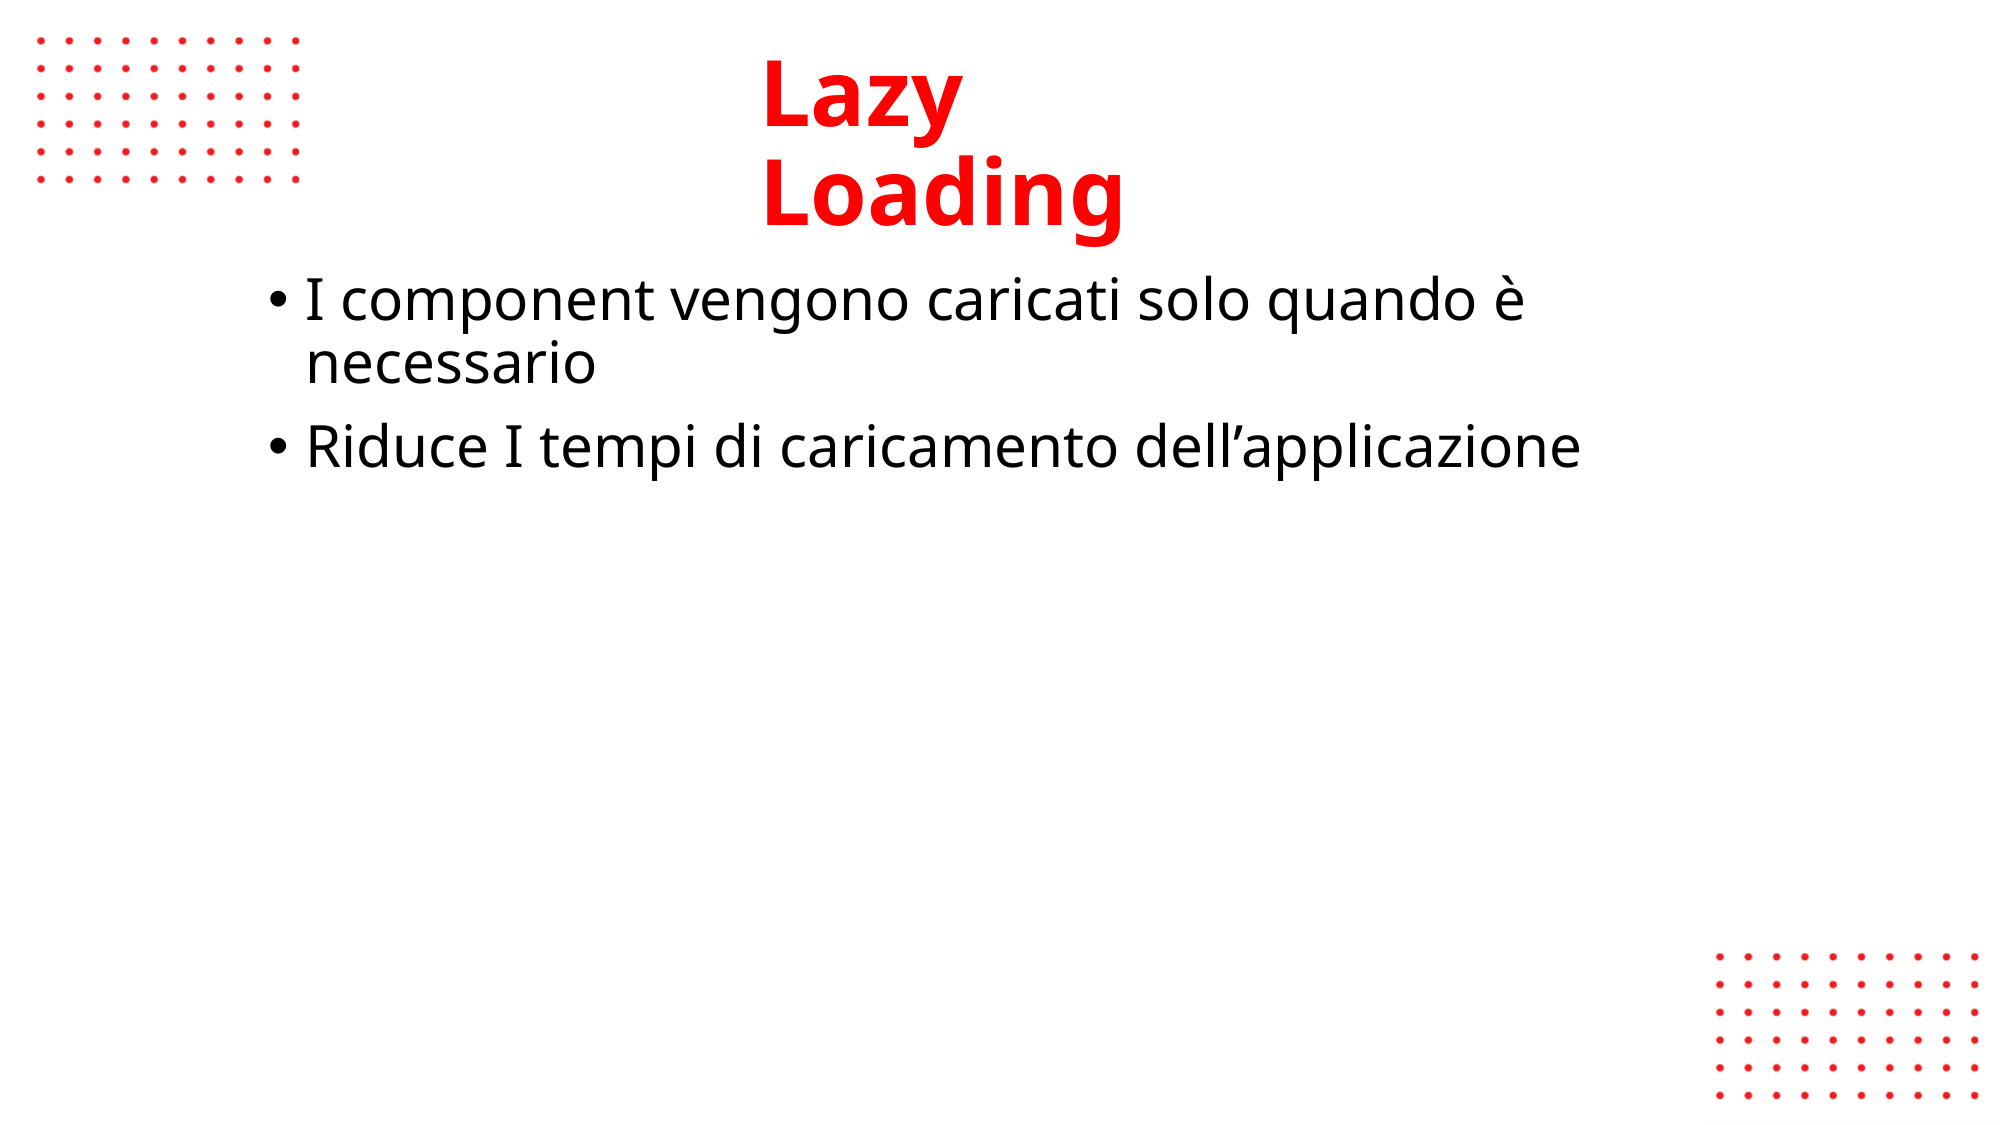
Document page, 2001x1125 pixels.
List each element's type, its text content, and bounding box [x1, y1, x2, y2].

list I component vengono caricati solo quando è necessario Riduce I tempi di caricamento dell’applicazione [253, 263, 1750, 675]
picture [19, 21, 320, 208]
picture [1698, 937, 1999, 1124]
title Lazy Loading [744, 40, 1259, 166]
